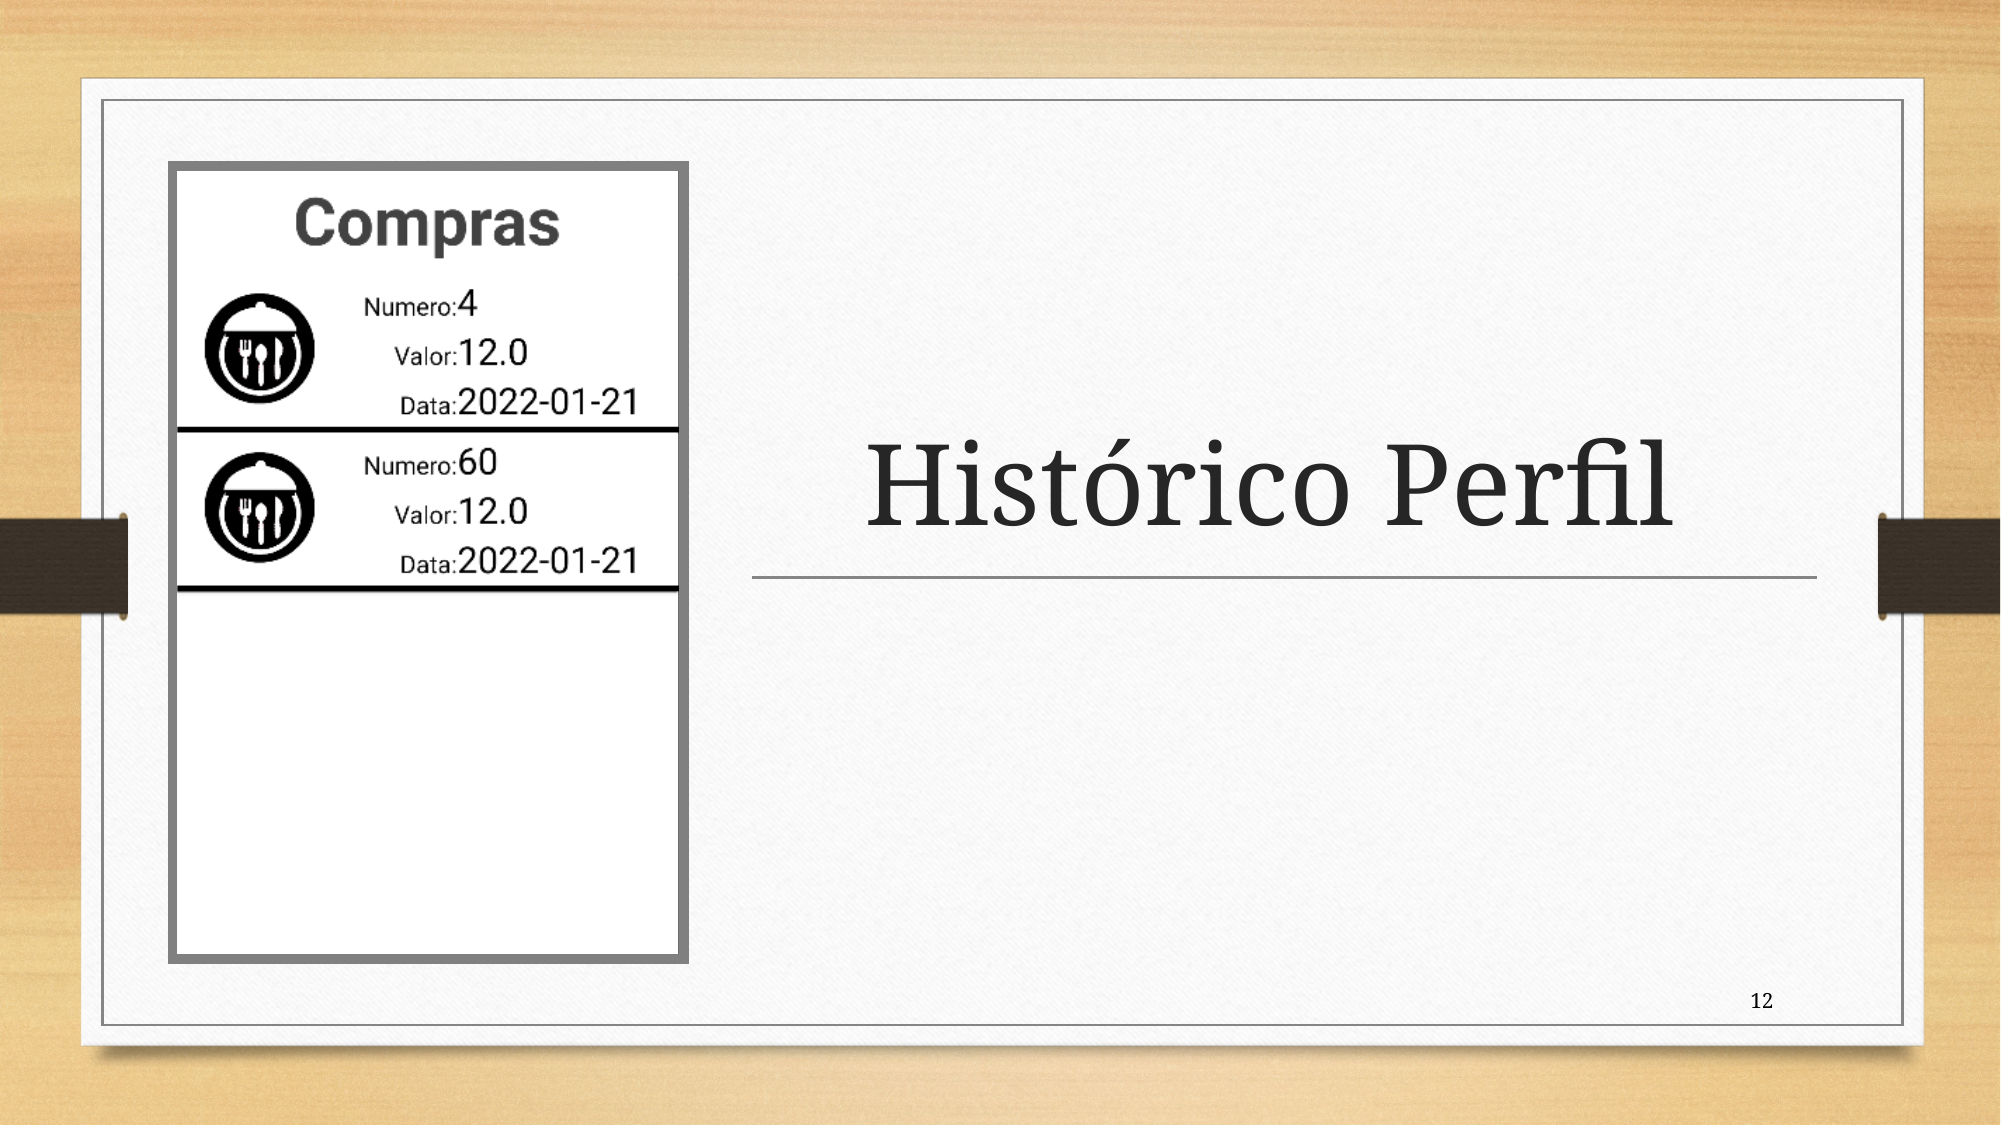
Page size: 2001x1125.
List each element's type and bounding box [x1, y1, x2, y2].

text_box [0, 0, 2000, 1125]
picture [177, 170, 680, 955]
